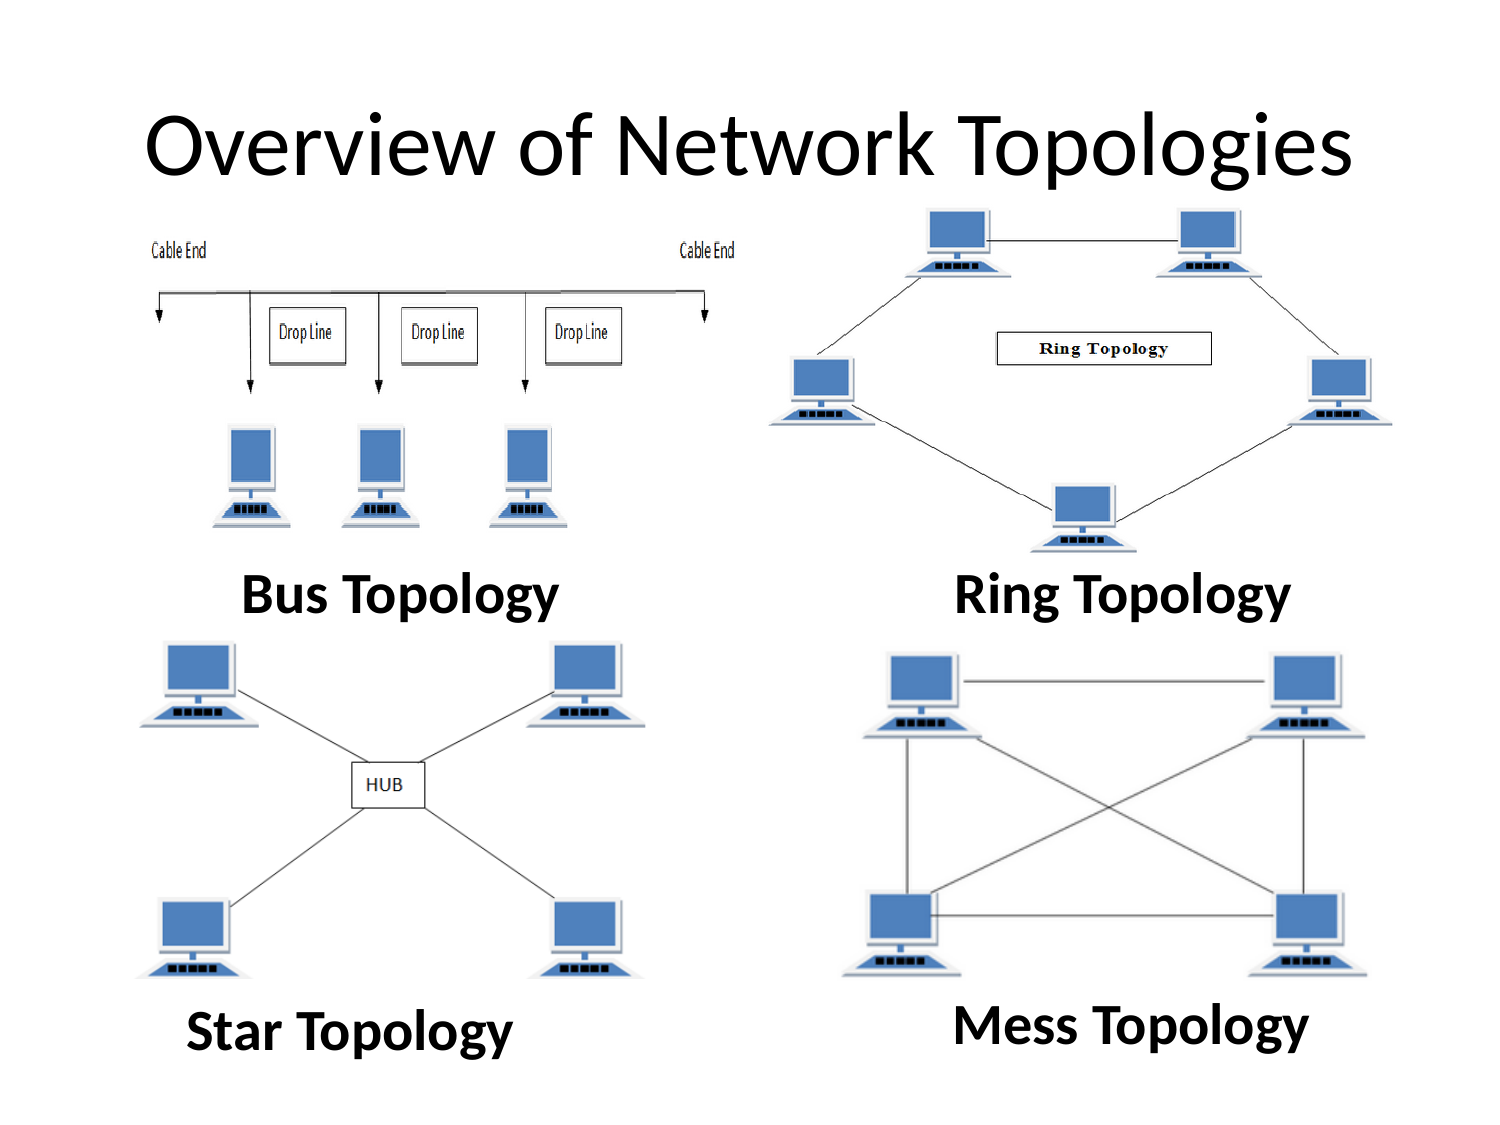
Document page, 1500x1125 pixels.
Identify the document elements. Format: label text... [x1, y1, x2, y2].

picture [837, 639, 1376, 990]
text_box Mess Topology [937, 999, 1341, 1064]
text_box Star Topology [171, 988, 575, 1069]
title Overview of Network Topologies [75, 45, 1425, 233]
text_box Bus Topology [227, 555, 576, 633]
text_box Ring Topology [939, 577, 1307, 633]
picture [124, 639, 648, 979]
picture [145, 202, 1411, 568]
